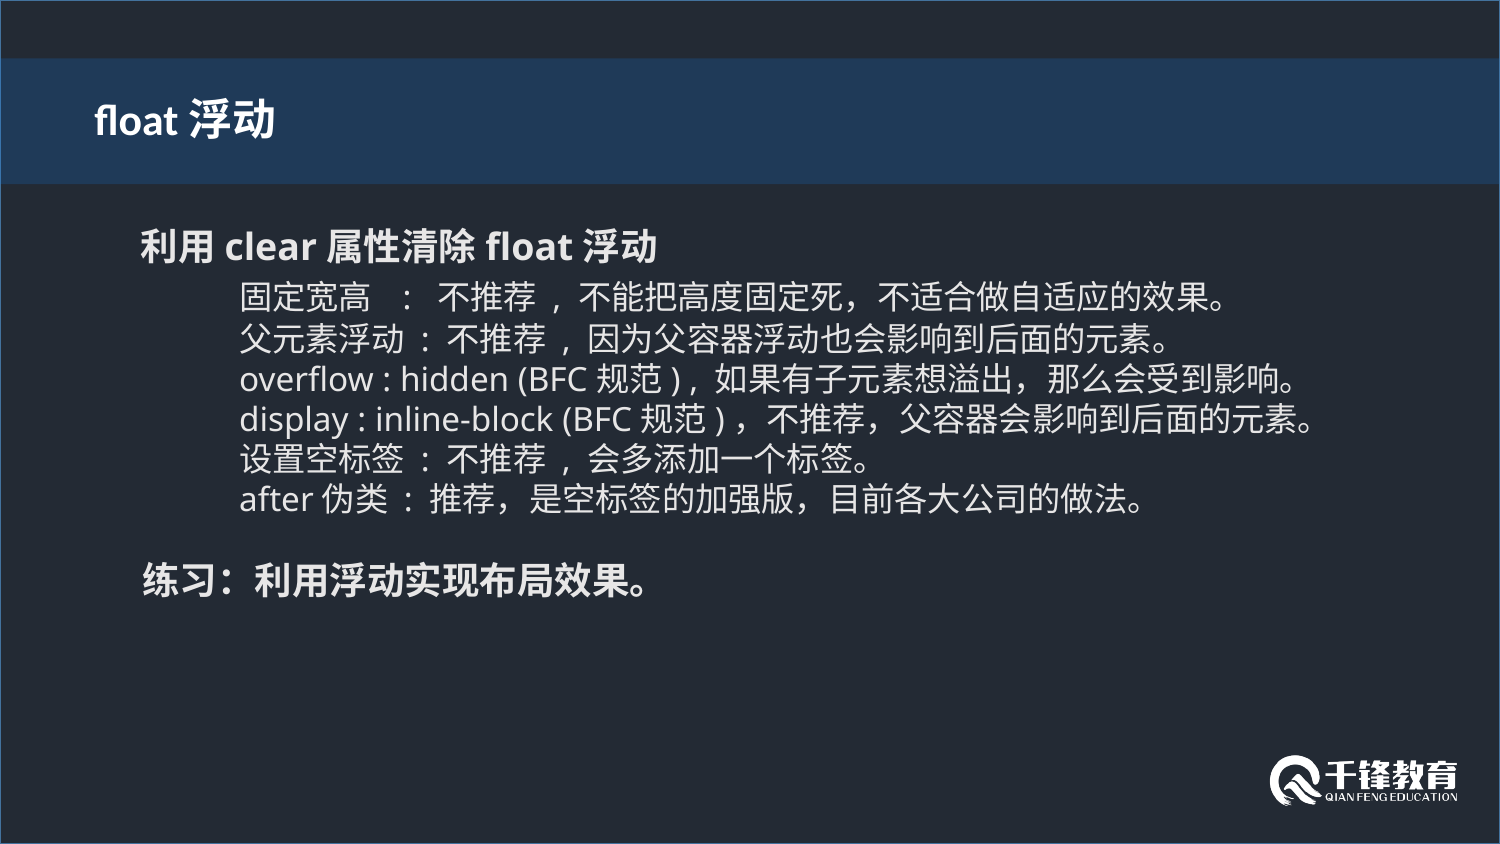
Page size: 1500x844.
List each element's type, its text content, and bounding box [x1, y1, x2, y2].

picture [1268, 751, 1461, 810]
text_box [0, 0, 1500, 57]
text_box [0, 185, 1500, 844]
text_box 利用clear属性清除float浮动 固定宽高 : 不推荐 , 不能把高度固定死，不适合做自适应的效果。 父元素浮动 : 不推荐 , 因为父容器浮动也会影响到后面的元素。 overflow : hidden (BFC规范) , 如果有子元素想溢出，那么会受到影响。 display : inline-block (BFC规范)，不推荐，父容器会影响到后面的元素。 设置空标签 : 不推荐 , 会多添加一个标签。 after伪类 : 推荐，是空标签的加强版，目前各大公司的做法。 练习：利用浮动实现布局效果。 [74, 215, 1360, 705]
text_box [0, 57, 1500, 185]
text_box float浮动 [79, 84, 1461, 152]
